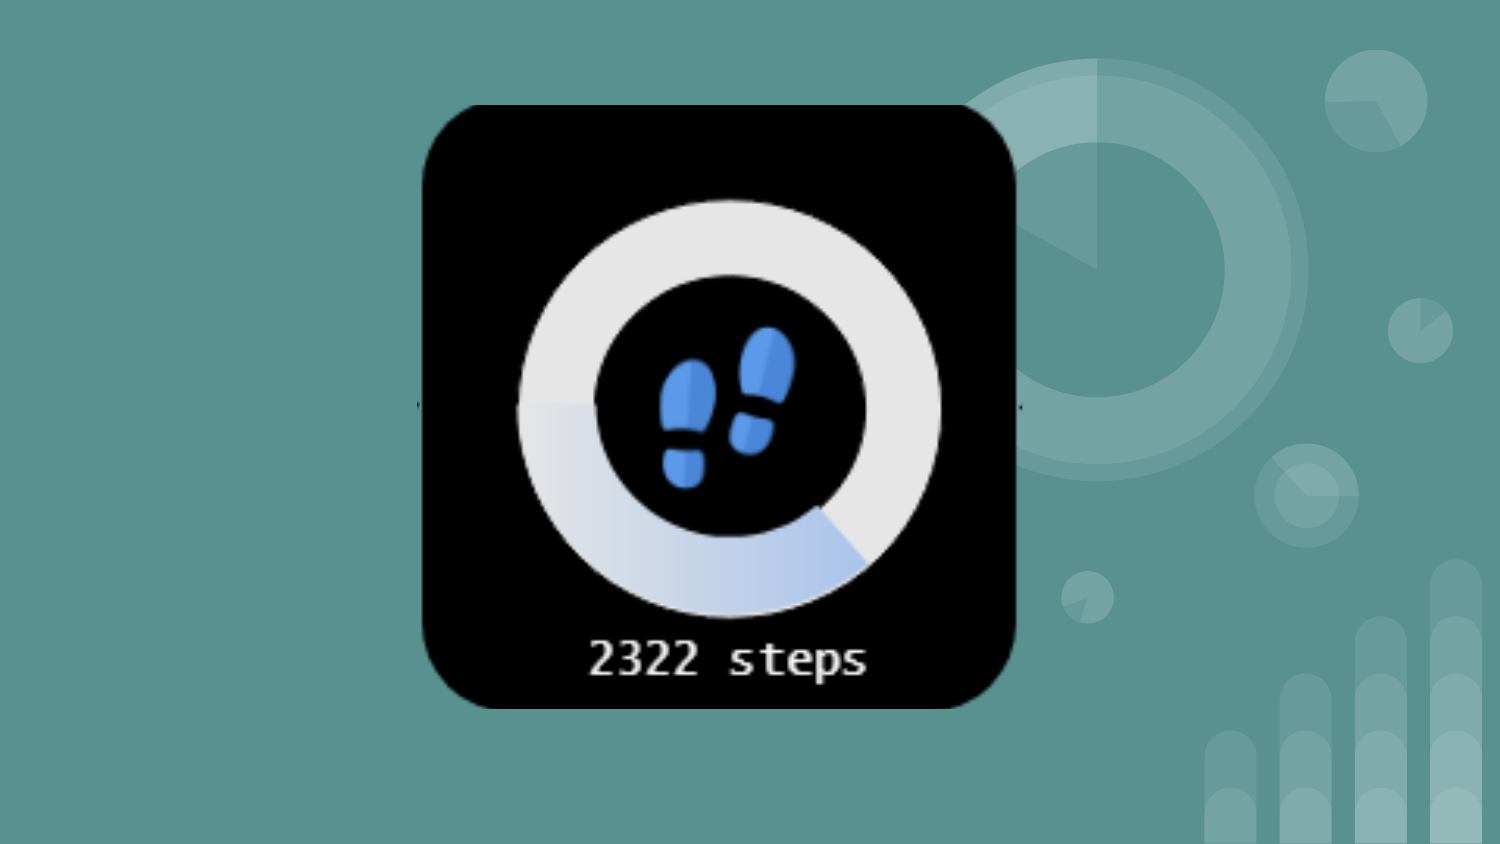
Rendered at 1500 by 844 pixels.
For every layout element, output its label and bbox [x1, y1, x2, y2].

picture [416, 105, 1023, 709]
